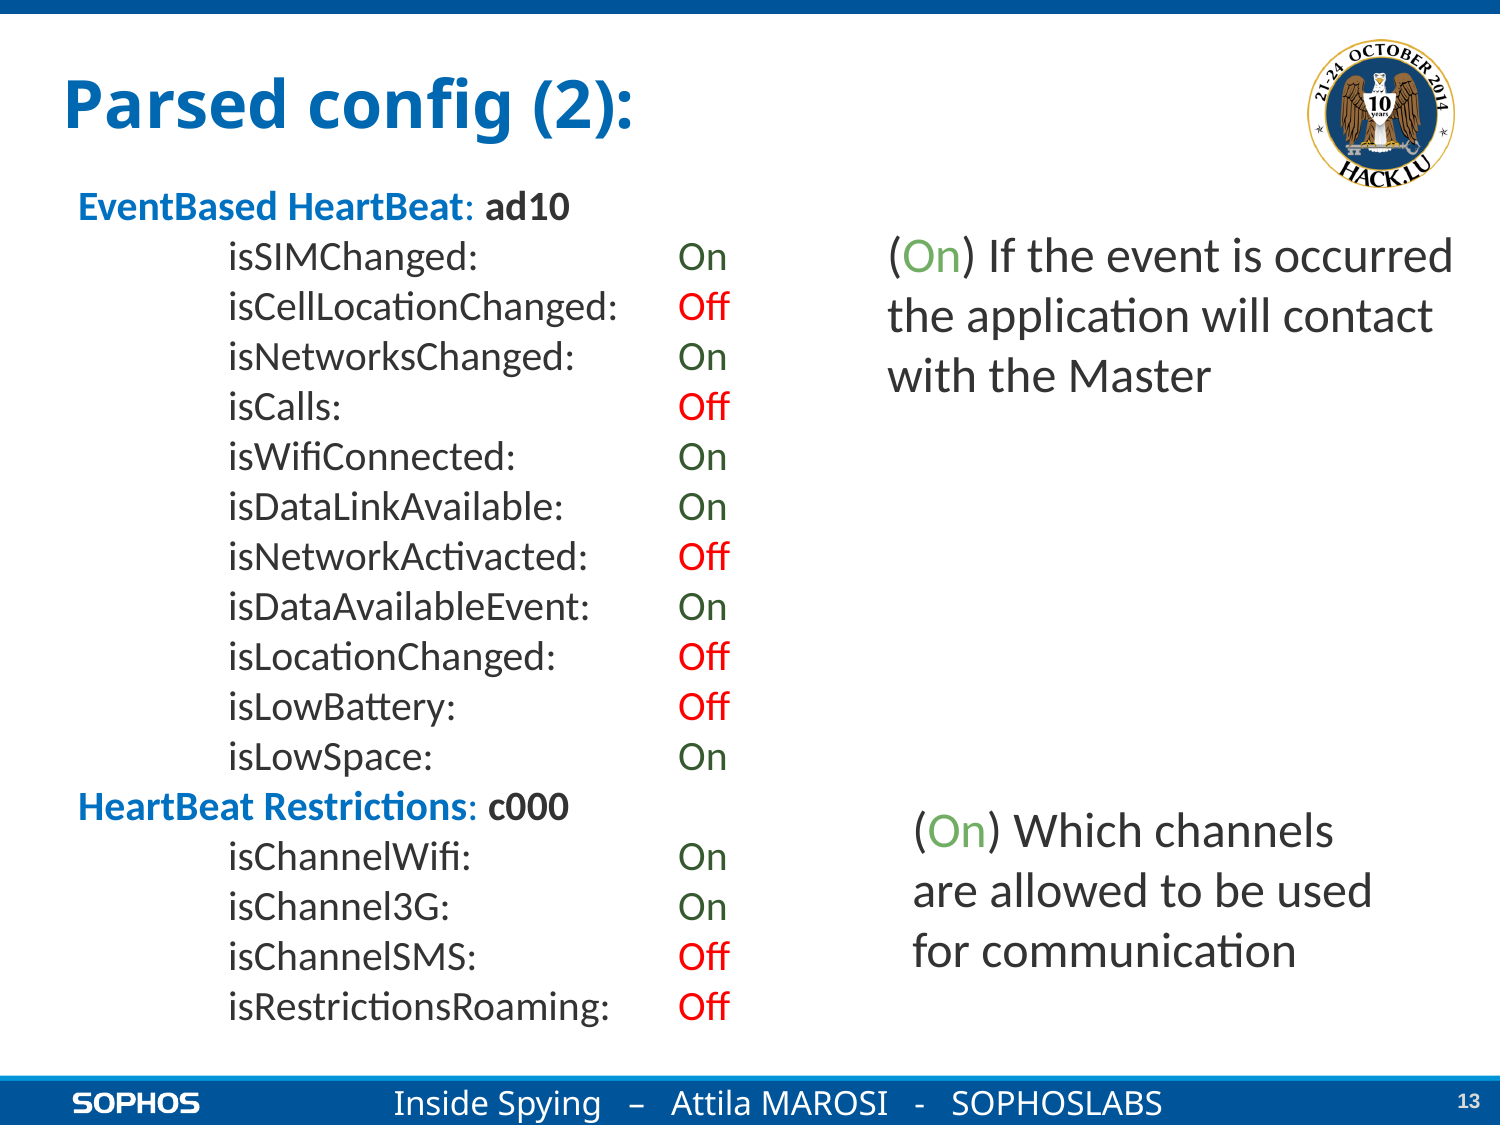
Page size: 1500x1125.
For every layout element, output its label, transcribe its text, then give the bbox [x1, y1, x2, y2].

picture [1306, 39, 1455, 188]
title Inside Spying – Attila MAROSI - SOPHOSLABS [292, 1071, 1266, 1125]
text_box EventBased HeartBeat: ad10 isSIMChanged: On isCellLocationChanged: Off isNetworksChanged: On isCalls: Off isWifiConnected: On isDataLinkAvailable: On isNetworkActivacted: Off isDataAvailableEvent: On isLocationChanged: Off isLowBattery: Off isLowSpace: On HeartBeat Restrictions: c000 isChannelWifi: On isChannel3G: On isChannelSMS: Off isRestrictionsRoaming: Off [63, 171, 1401, 1037]
text_box (On) Which channels are allowed to be used for communication [897, 790, 1400, 986]
text_box Parsed config (2): [48, 54, 1301, 149]
text_box (On) If the event is occurred the application will contact with the Master [872, 215, 1481, 411]
